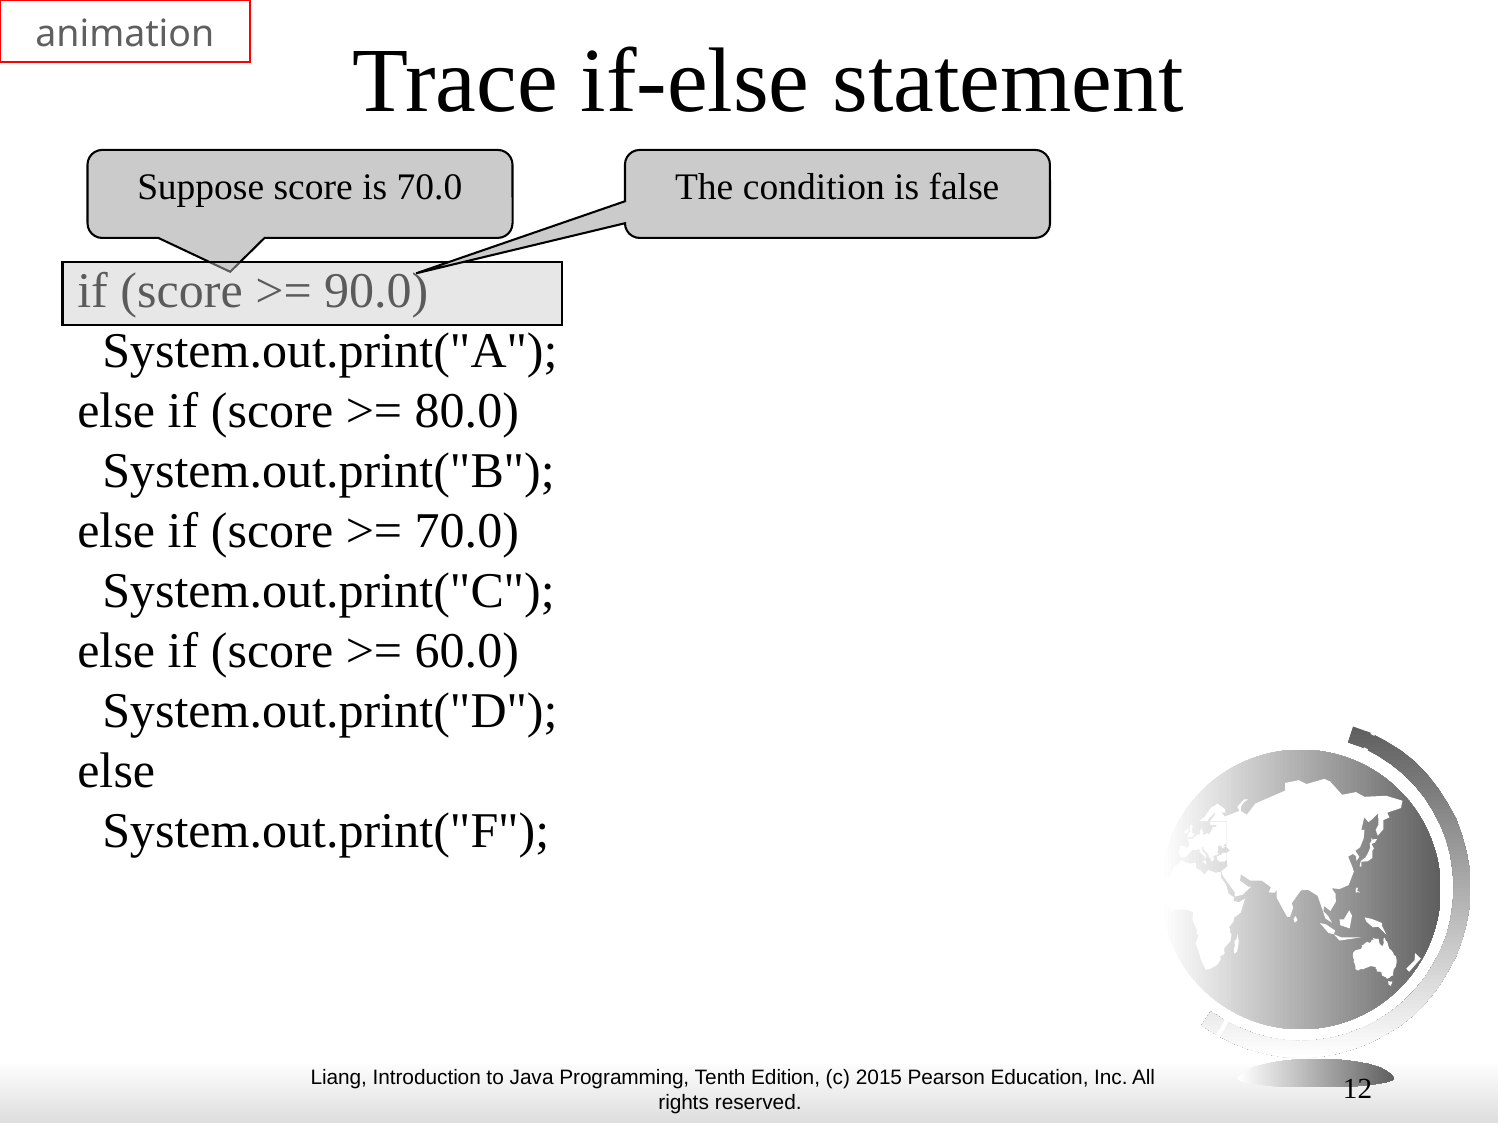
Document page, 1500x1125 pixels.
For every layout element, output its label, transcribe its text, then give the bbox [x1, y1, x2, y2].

title Trace if-else statement [112, 0, 1425, 150]
text_box animation [0, 0, 250, 63]
slide_number 12 [1074, 1049, 1388, 1125]
text_box Suppose score is 70.0 [87, 149, 513, 262]
text_box if (score >= 90.0) System.out.print("A"); else if (score >= 80.0) System.out.print("B"); else if (score >= 70.0) System.out.print("C"); else if (score >= 60.0) System.out.print("D"); else System.out.print("F"); [62, 249, 625, 865]
text_box [62, 262, 563, 325]
text_box The condition is false [416, 149, 1051, 274]
